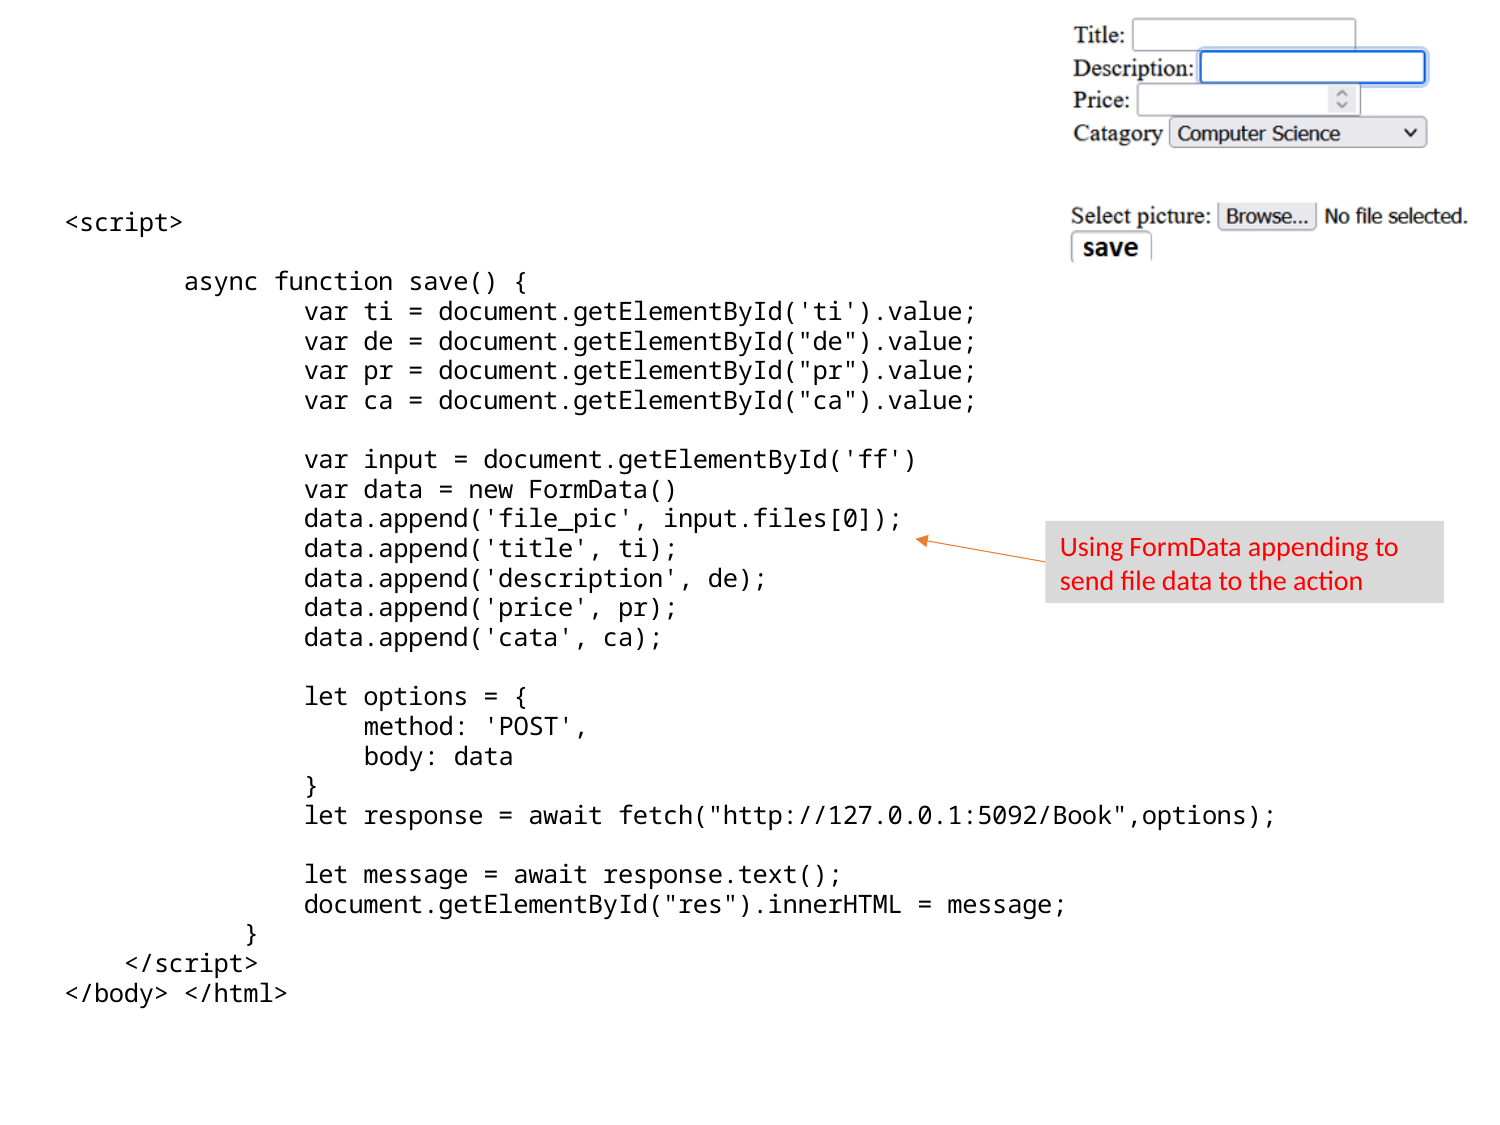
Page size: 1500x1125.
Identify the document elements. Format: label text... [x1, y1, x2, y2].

picture [1049, 0, 1500, 289]
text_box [915, 538, 1046, 563]
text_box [64, 207, 1316, 1057]
text_box Using FormData appending to send file data to the action [1316, 520, 1444, 603]
